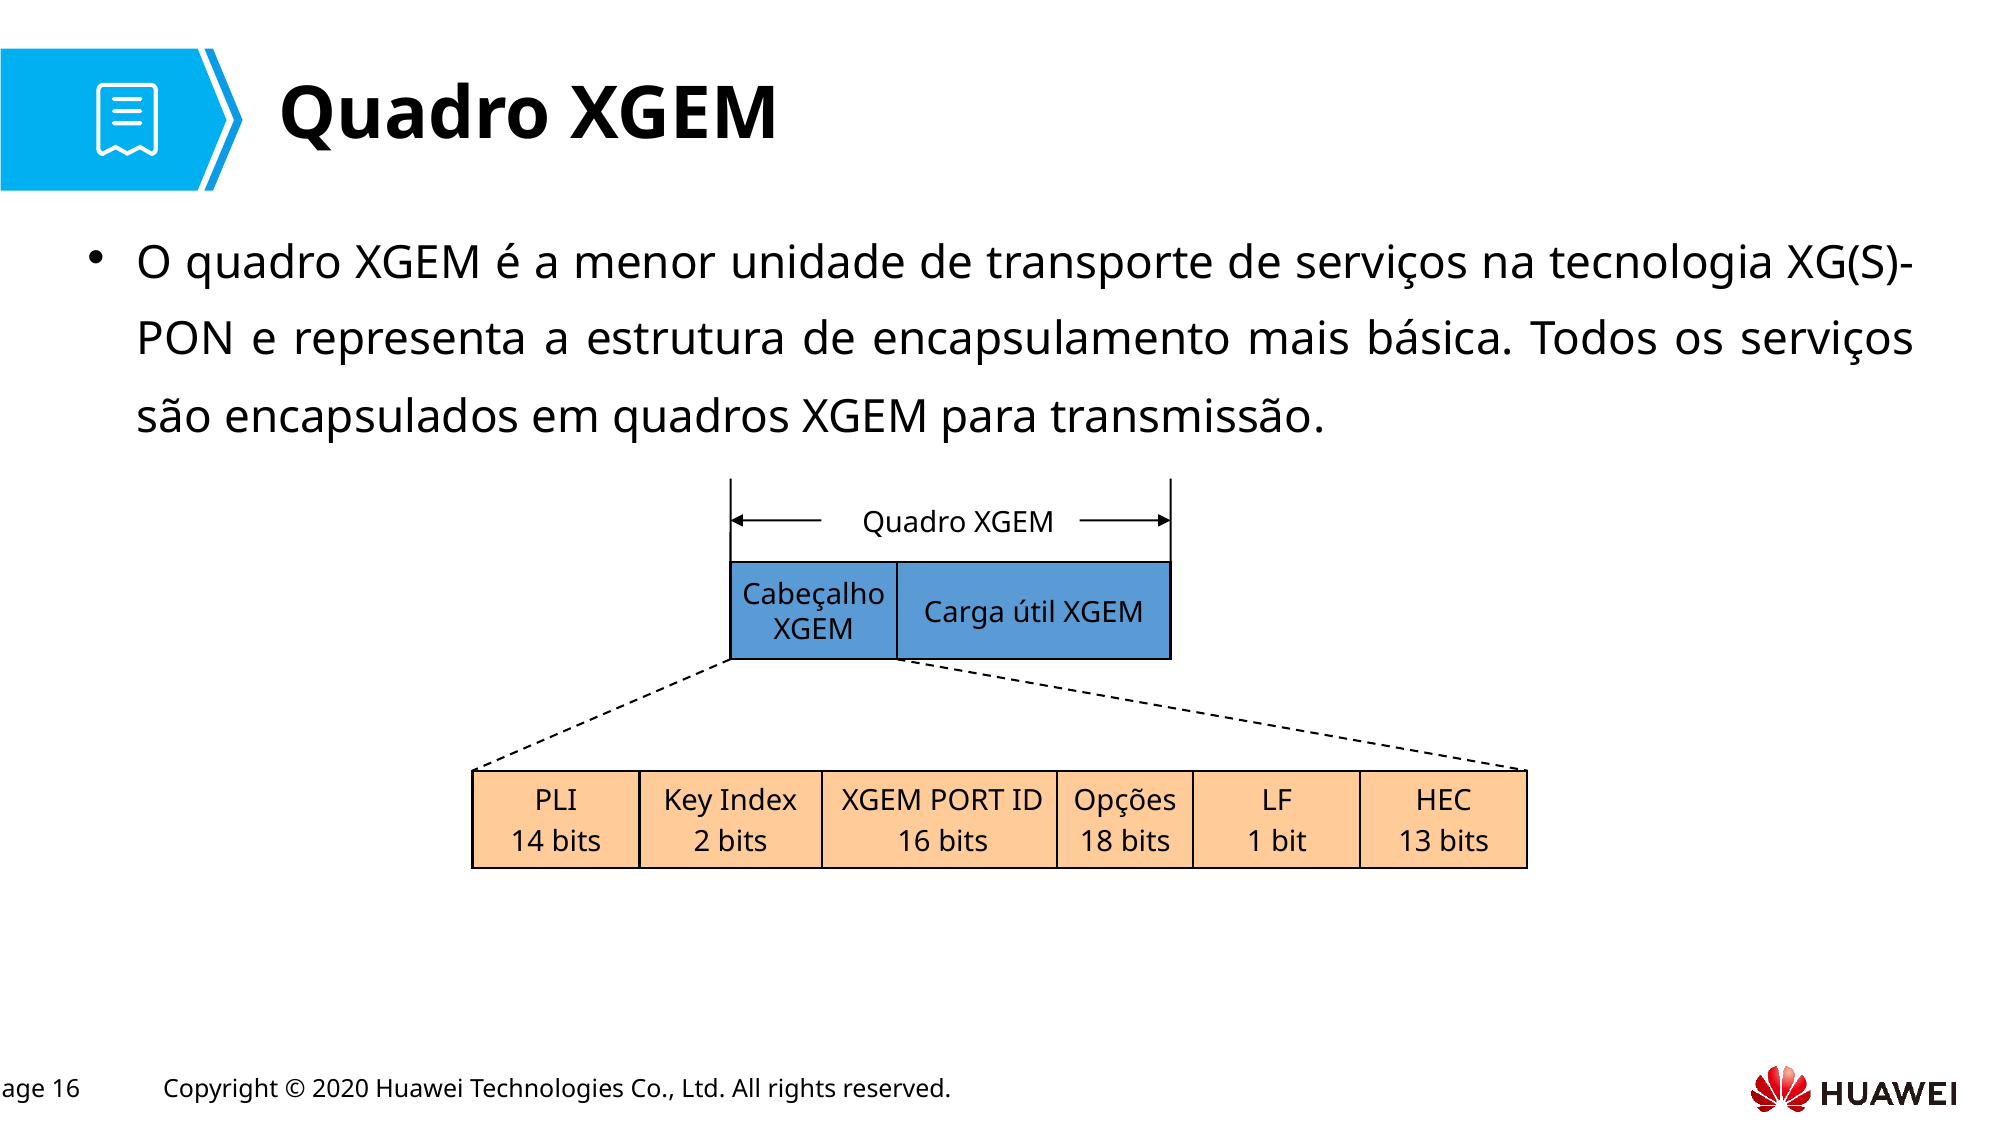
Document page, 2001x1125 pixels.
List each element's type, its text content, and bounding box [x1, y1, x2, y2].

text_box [472, 478, 1528, 868]
list O quadro XGEM é a menor unidade de transporte de serviços na tecnologia XG(S)-PON e representa a estrutura de encapsulamento mais básica. Todos os serviços são encapsulados em quadros XGEM para transmissão. [73, 203, 1930, 972]
picture [1751, 1066, 1956, 1112]
title Quadro XGEM [261, 67, 1875, 173]
